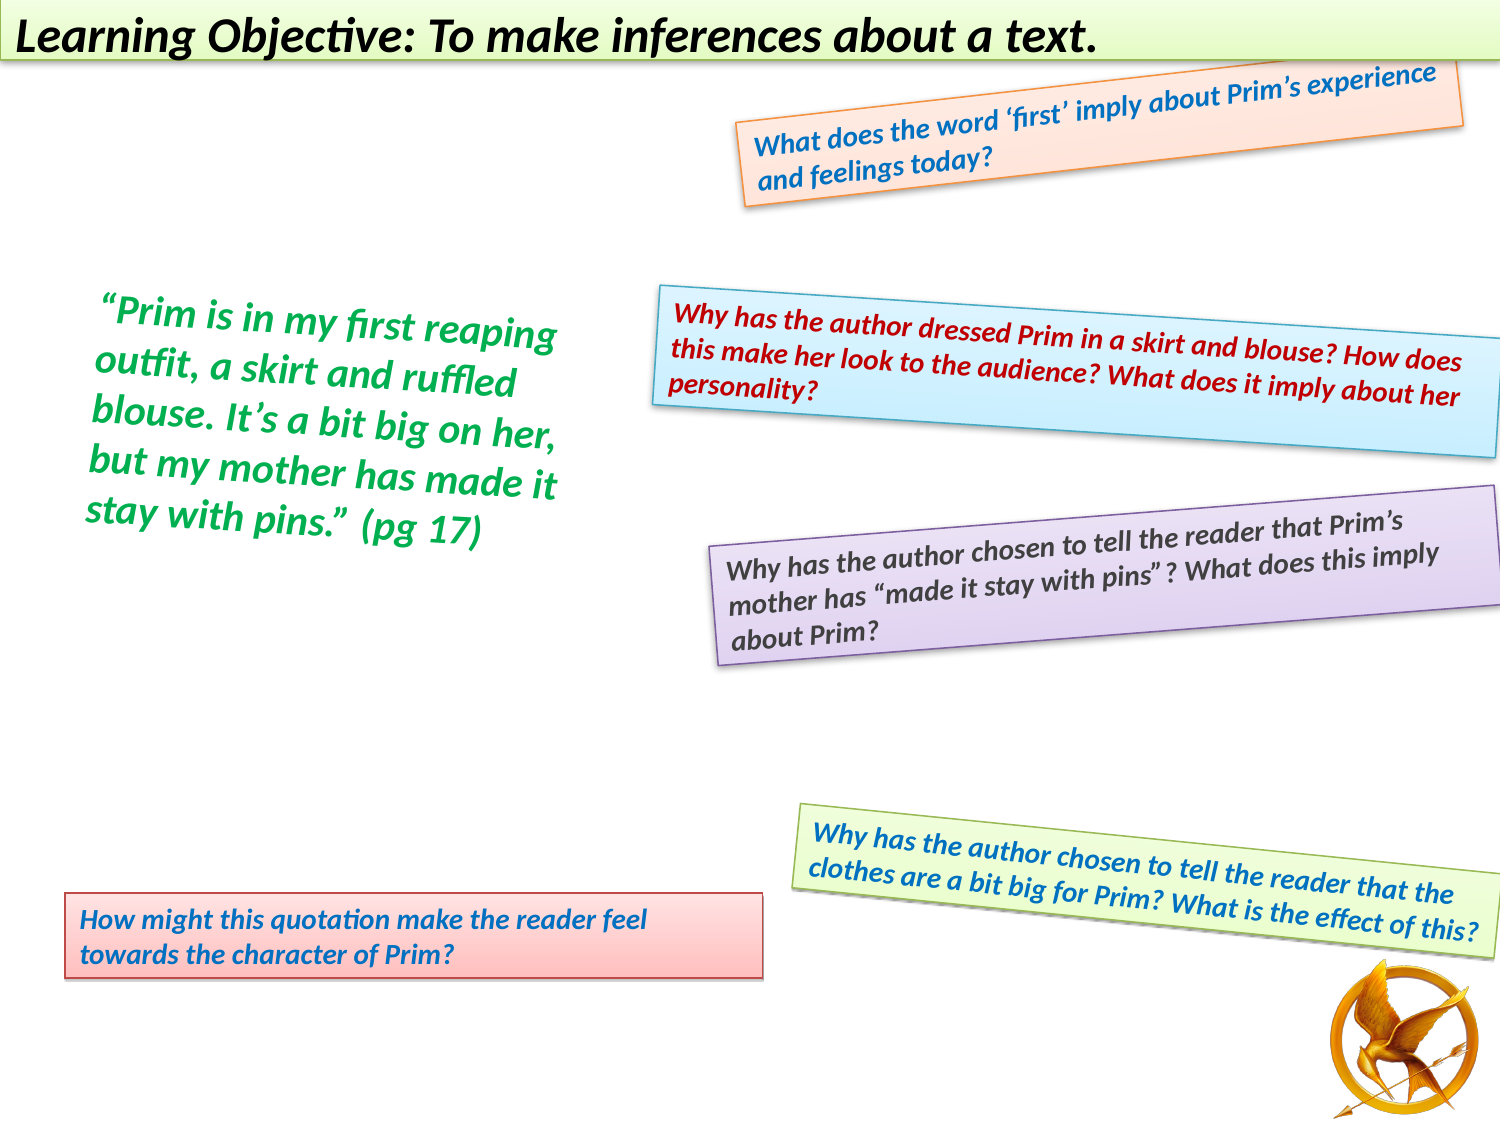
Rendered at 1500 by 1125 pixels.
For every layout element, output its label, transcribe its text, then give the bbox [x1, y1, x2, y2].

text_box Why has the author dressed Prim in a skirt and blouse? How does this make her look to the audience? What does it imply about her personality? [651, 284, 1500, 459]
text_box “Prim is in my first reaping outfit, a skirt and ruffled blouse. It’s a bit big on her, but my mother has made it stay with pins.” (pg 17) [65, 272, 587, 639]
text_box Learning Objective: To make inferences about a text. [0, 0, 1500, 61]
text_box How might this quotation make the reader feel towards the character of Prim? [64, 893, 763, 978]
text_box What does the word ‘first’ imply about Prim’s experience and feelings today? [735, 69, 1465, 208]
text_box Why has the author chosen to tell the reader that the clothes are a bit big for Prim? What is the effect of this? [792, 803, 1500, 959]
picture [1308, 947, 1500, 1125]
text_box Why has the author chosen to tell the reader that Prim’s mother has “made it stay with pins”? What does this imply about Prim? [708, 484, 1500, 667]
